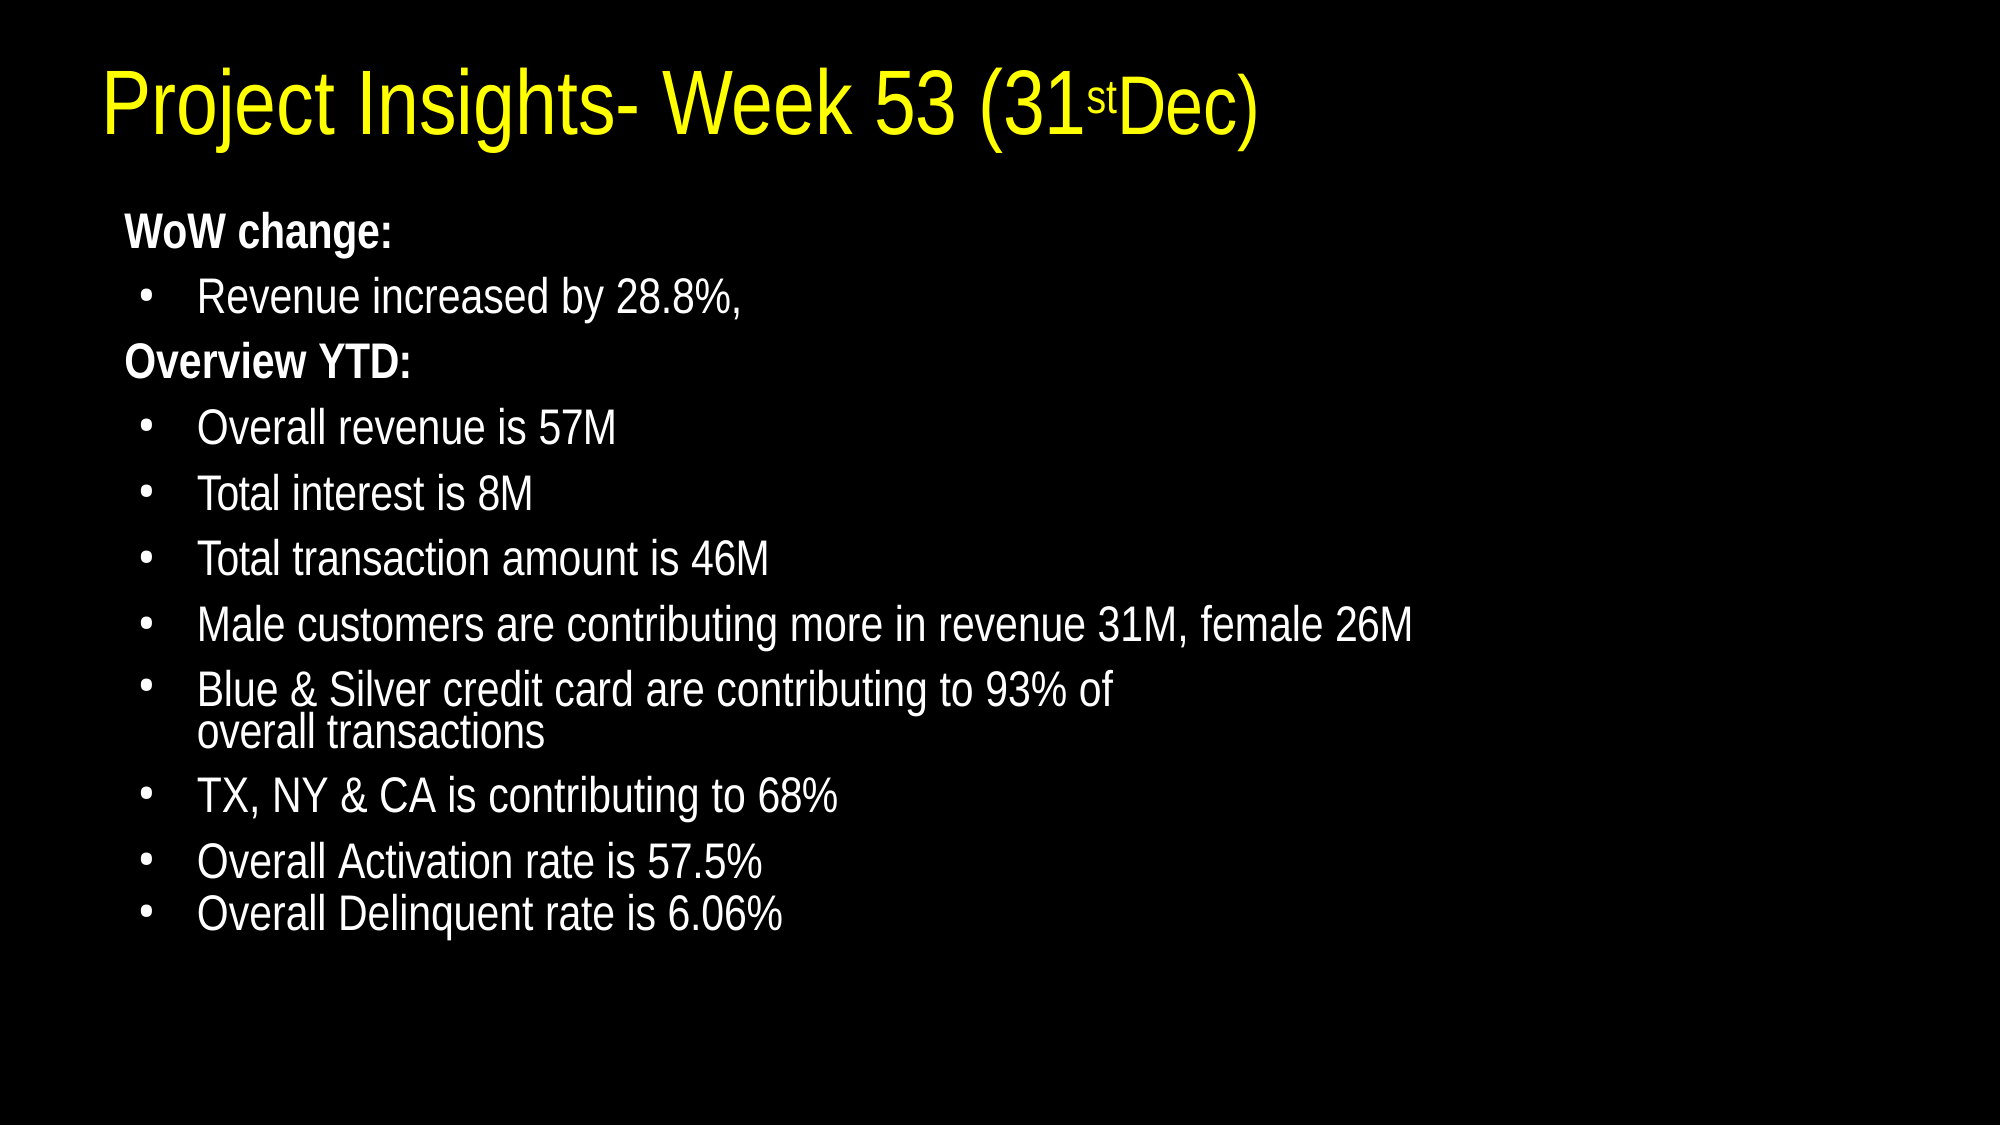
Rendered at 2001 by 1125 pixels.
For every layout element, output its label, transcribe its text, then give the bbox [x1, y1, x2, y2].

text_box Project Insights- Week 53 (31stDec) [97, 40, 1737, 153]
text_box WoW change: Revenue increased by 28.8%, Overview YTD: Overall revenue is 57M Total interest is 8M Total transaction amount is 46M Male customers are contributing more in revenue 31M, female 26M Blue & Silver credit card are contributing to 93% of overall transactions TX, NY & CA is contributing to 68% Overall Activation rate is 57.5% Overall Delinquent rate is 6.06% [122, 190, 1807, 941]
